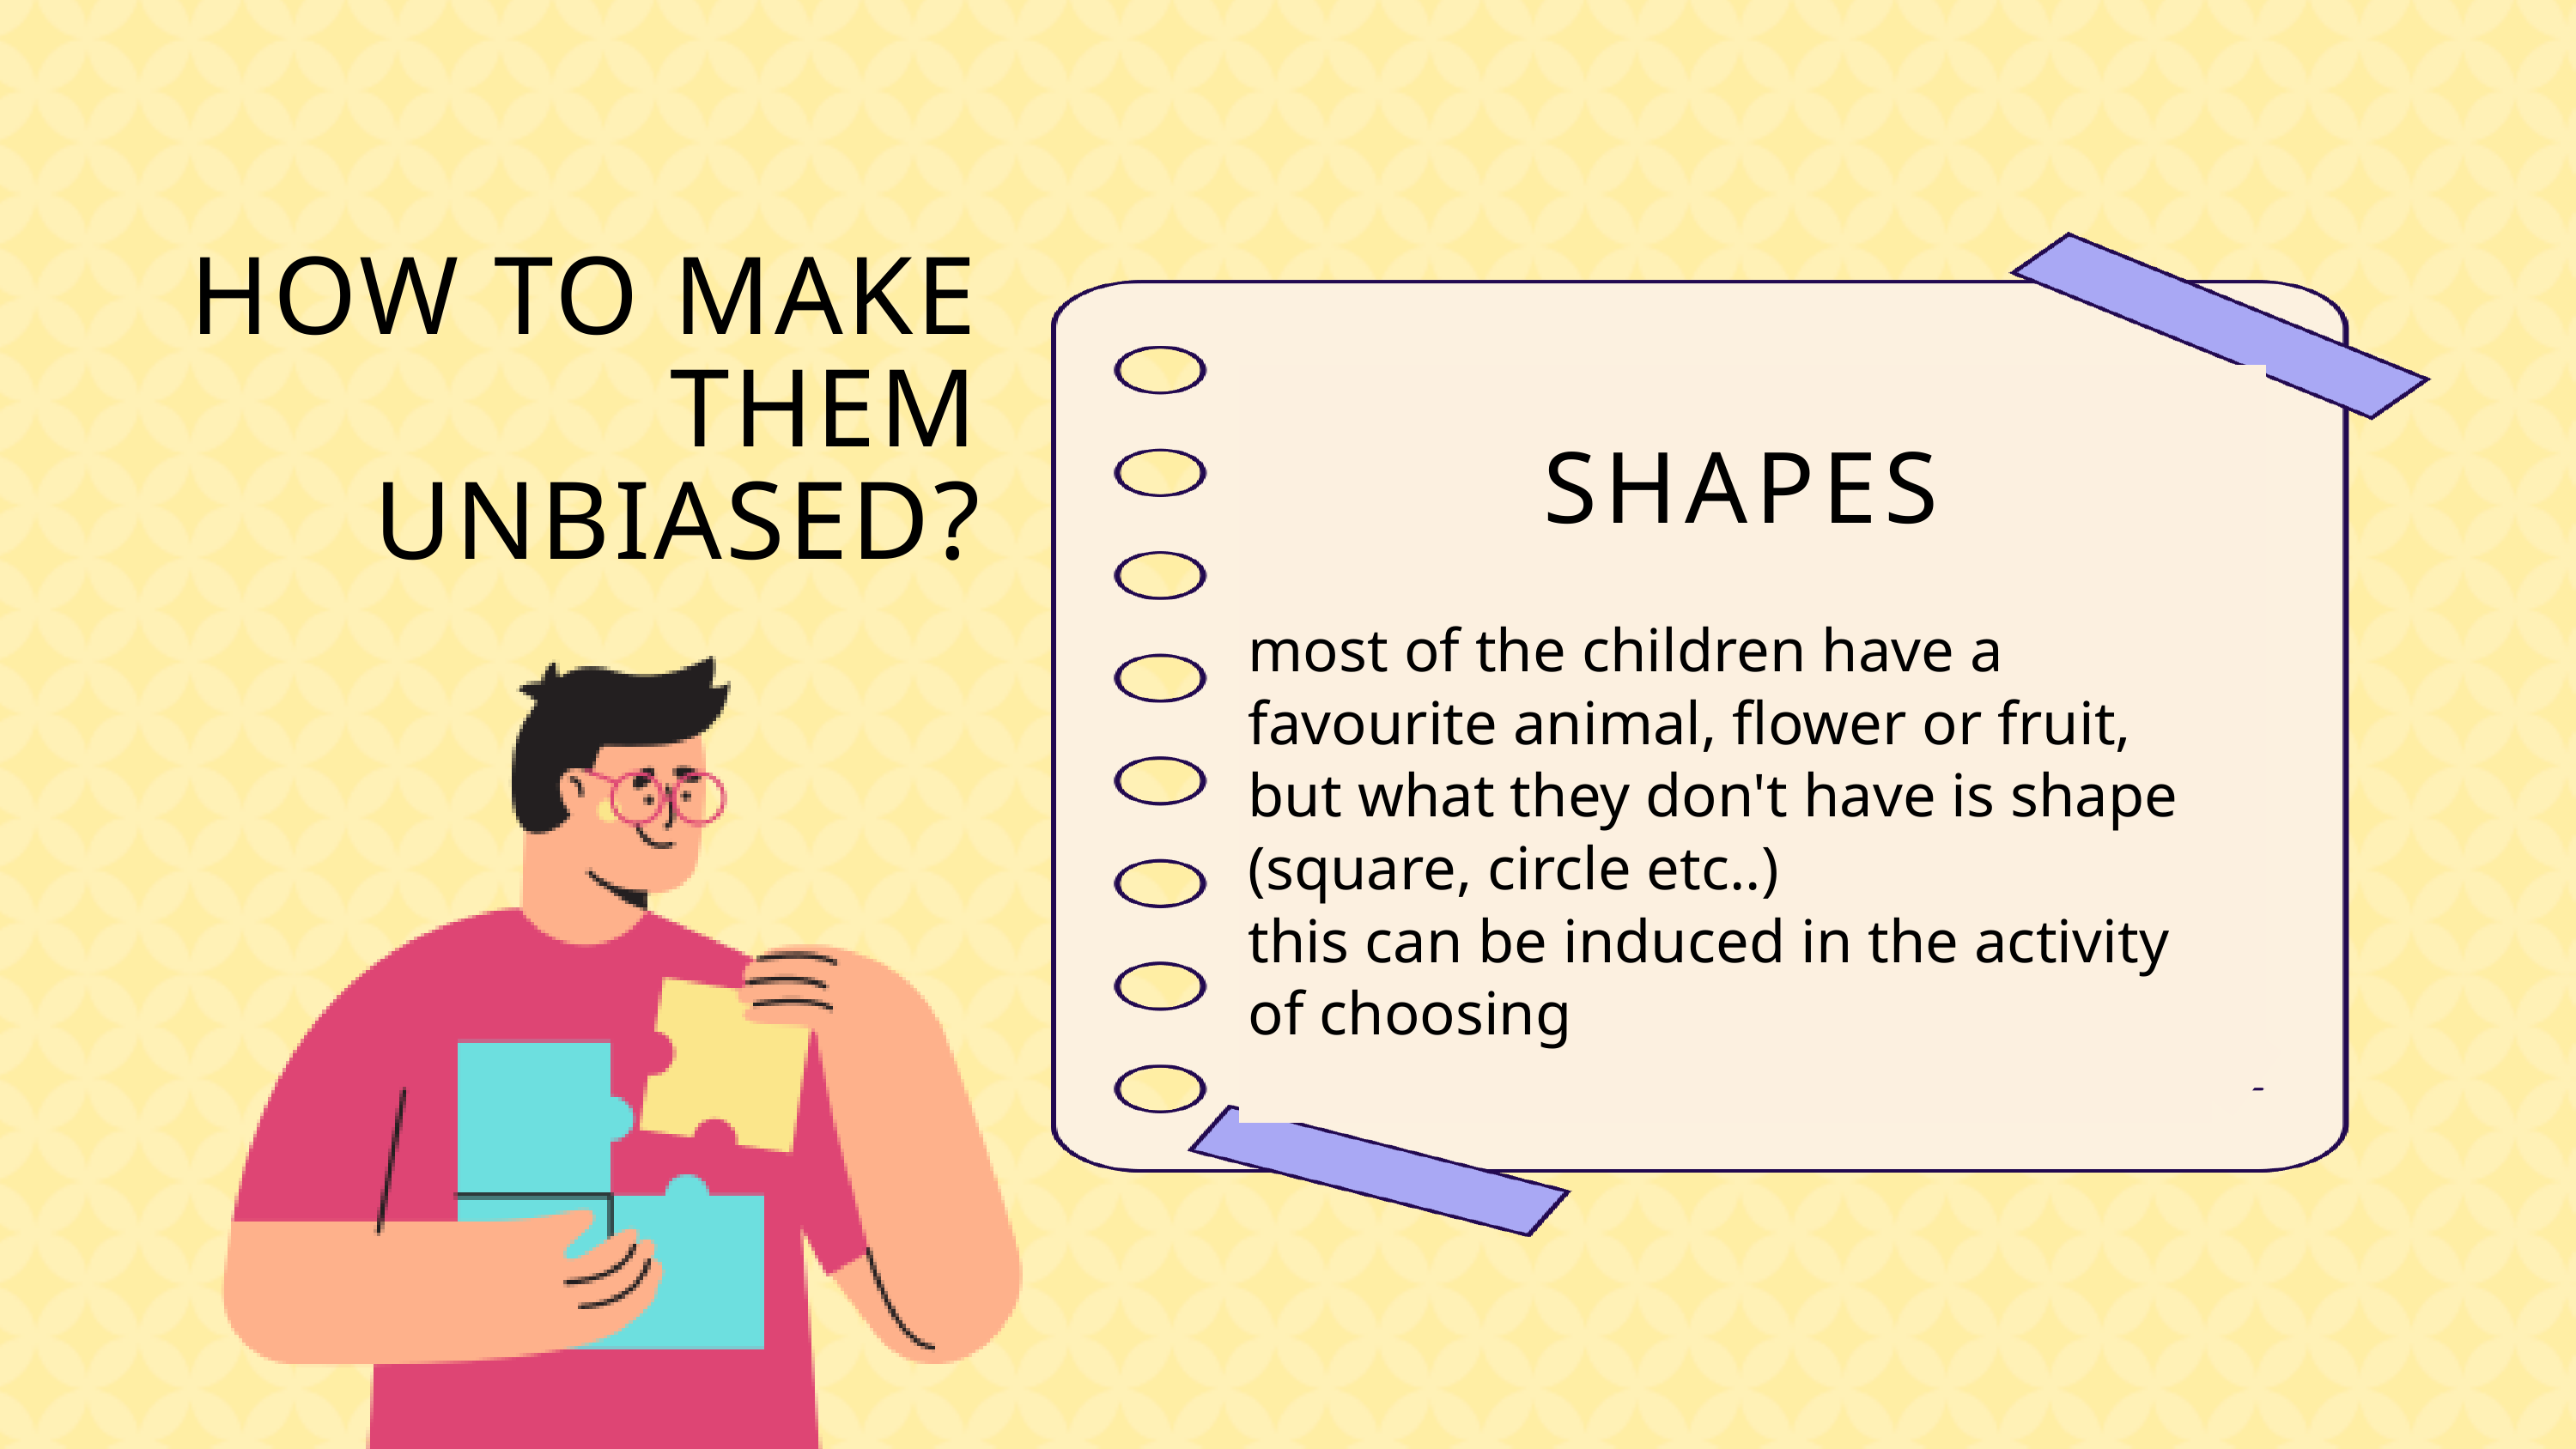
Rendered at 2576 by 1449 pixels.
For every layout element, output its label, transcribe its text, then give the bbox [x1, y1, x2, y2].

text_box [1050, 232, 2432, 1237]
text_box [0, 0, 2576, 1449]
text_box [221, 656, 1027, 1449]
text_box HOW TO MAKE THEM UNBIASED? [144, 243, 981, 581]
